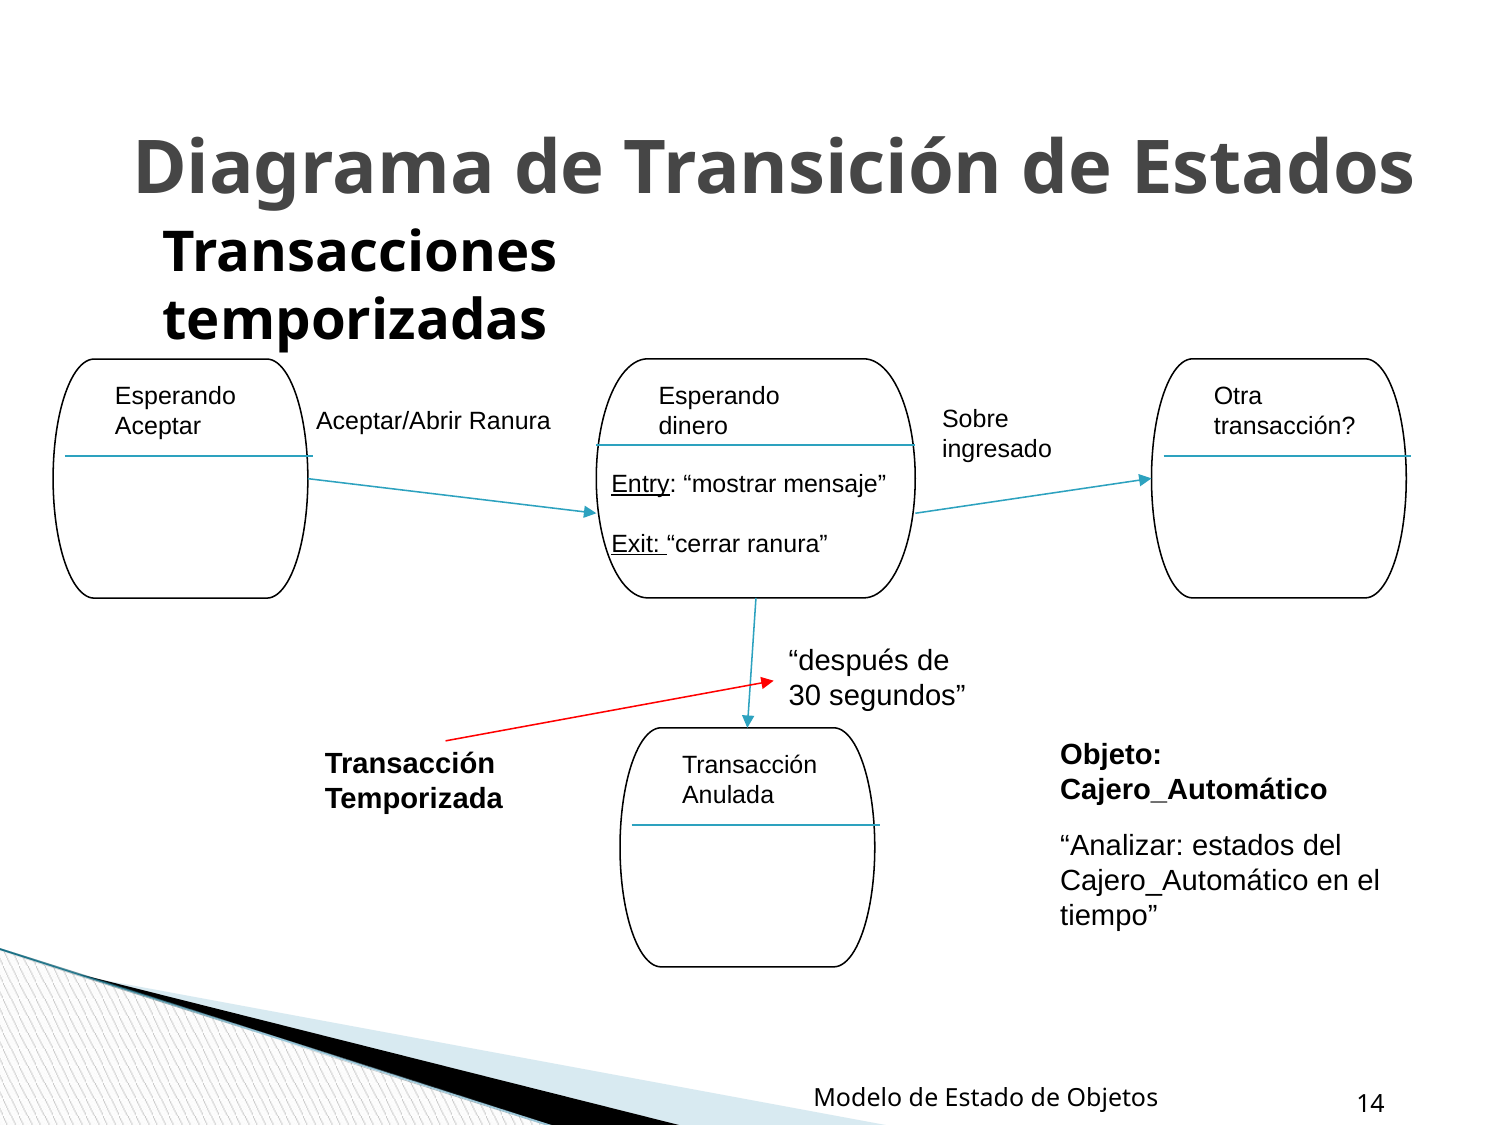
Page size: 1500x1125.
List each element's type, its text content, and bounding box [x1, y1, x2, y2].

text_box Modelo de Estado de Objetos [714, 1058, 1258, 1119]
text_box Transacción Temporizada [309, 736, 550, 822]
text_box [53, 359, 308, 599]
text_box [307, 478, 597, 514]
text_box [598, 358, 914, 444]
text_box [620, 749, 875, 967]
text_box ‹#› [1014, 1069, 1400, 1125]
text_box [747, 597, 757, 679]
text_box [1151, 358, 1407, 598]
text_box Objeto: Cajero_Automático [1045, 727, 1450, 813]
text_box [915, 478, 1152, 514]
text_box Aceptar/Abrir Ranura [301, 396, 597, 442]
text_box [612, 566, 899, 598]
text_box Transacciones temporizadas [147, 258, 964, 358]
text_box Transacción Anulada [667, 740, 860, 816]
text_box [777, 727, 852, 740]
picture [0, 947, 559, 1125]
text_box Esperando dinero [643, 371, 836, 443]
text_box “Analizar: estados del Cajero_Automático en el tiempo” [1045, 819, 1450, 940]
text_box Diagrama de Transición de Estados [99, 70, 1450, 258]
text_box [445, 680, 774, 742]
text_box Entry: “mostrar mensaje” Exit: “cerrar ranura” [596, 460, 916, 566]
text_box Sobre ingresado [927, 395, 1140, 471]
text_box Esperando Aceptar [100, 371, 293, 447]
text_box Otra transacción? [1198, 371, 1391, 447]
text_box “después de 30 segundos” [773, 633, 987, 719]
text_box [596, 451, 915, 460]
